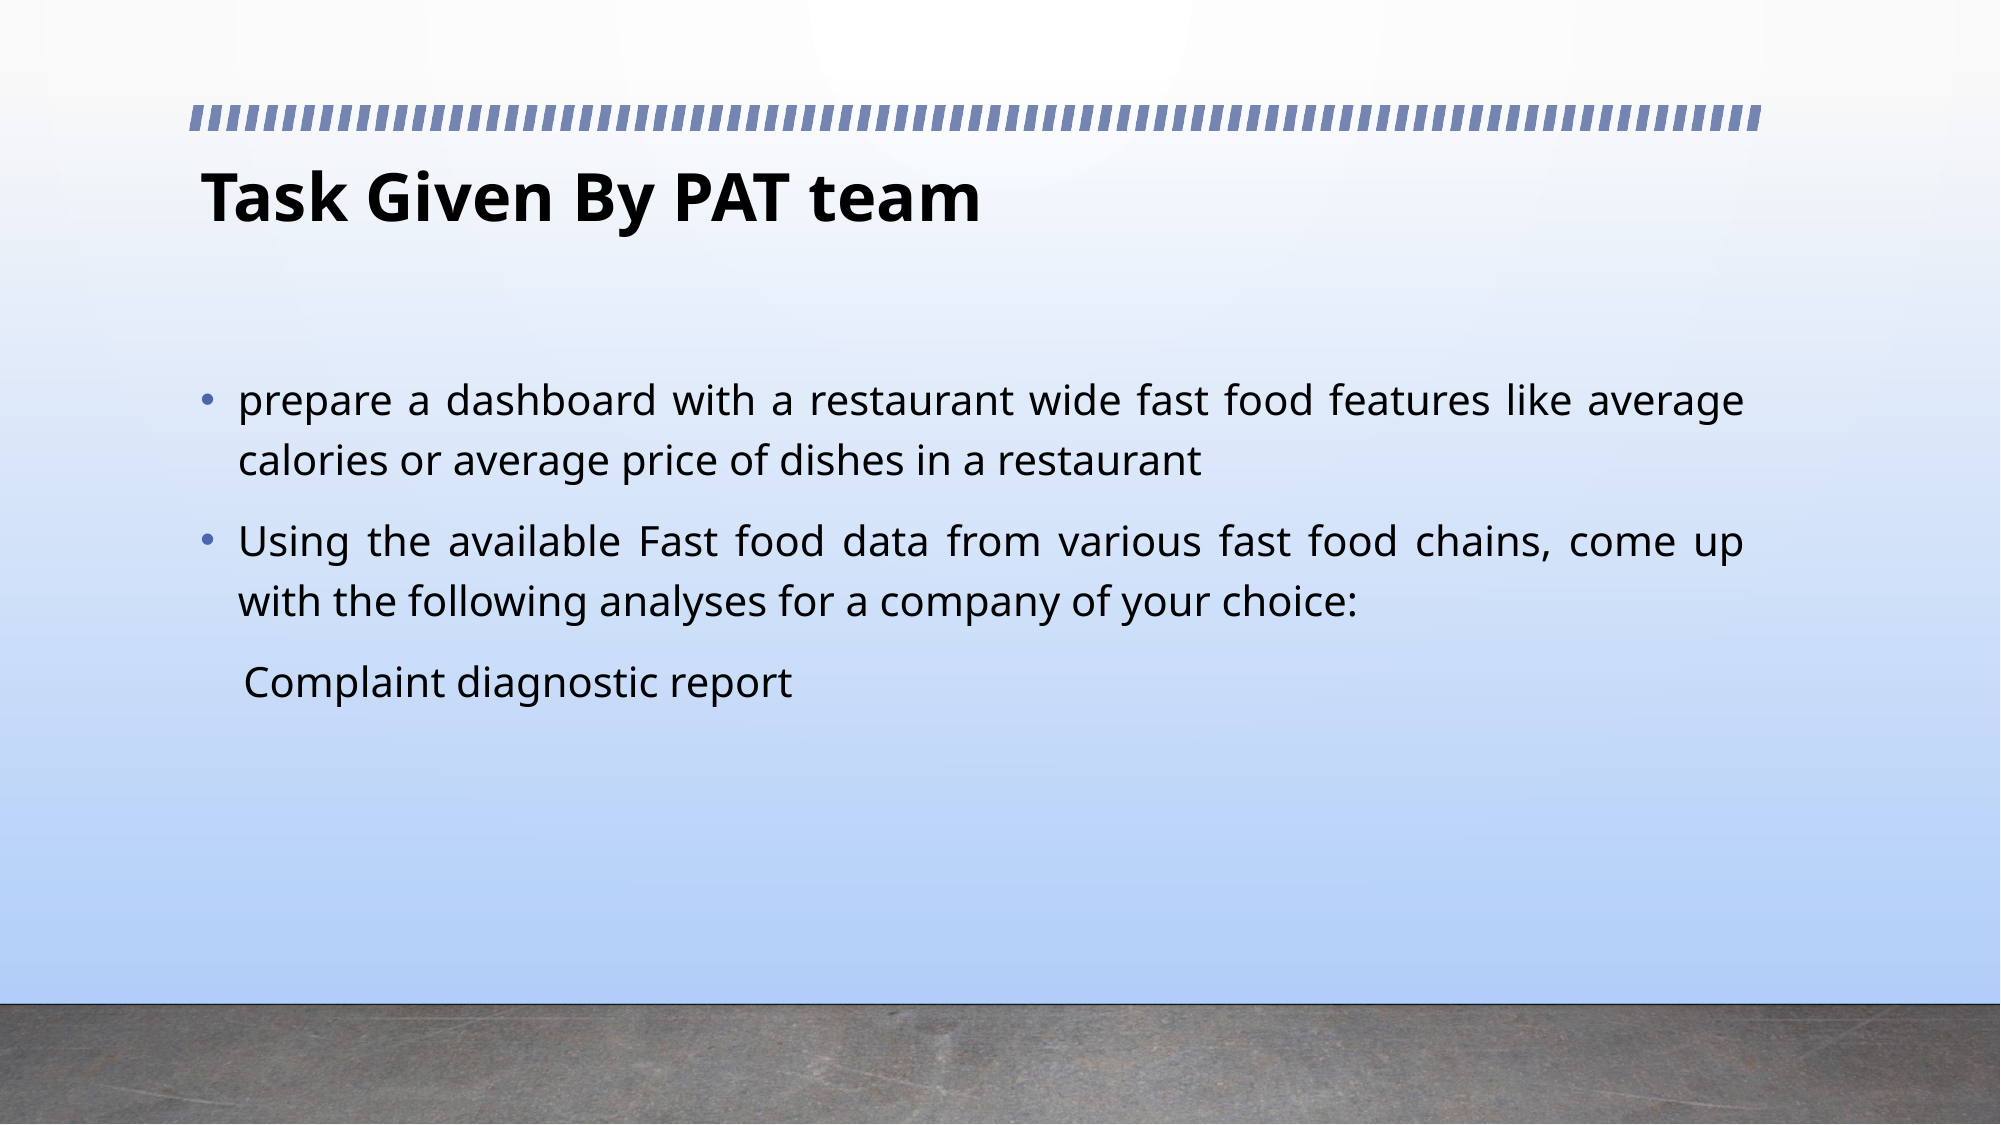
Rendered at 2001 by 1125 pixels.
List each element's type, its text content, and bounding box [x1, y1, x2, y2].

list prepare a dashboard with a restaurant wide fast food features like average calories or average price of dishes in a restaurant Using the available Fast food data from various fast food chains, come up with the following analyses for a company of your choice: Complaint diagnostic report [185, 356, 1761, 897]
picture [0, 1004, 2000, 1124]
title Task Given By PAT team [185, 156, 1761, 329]
